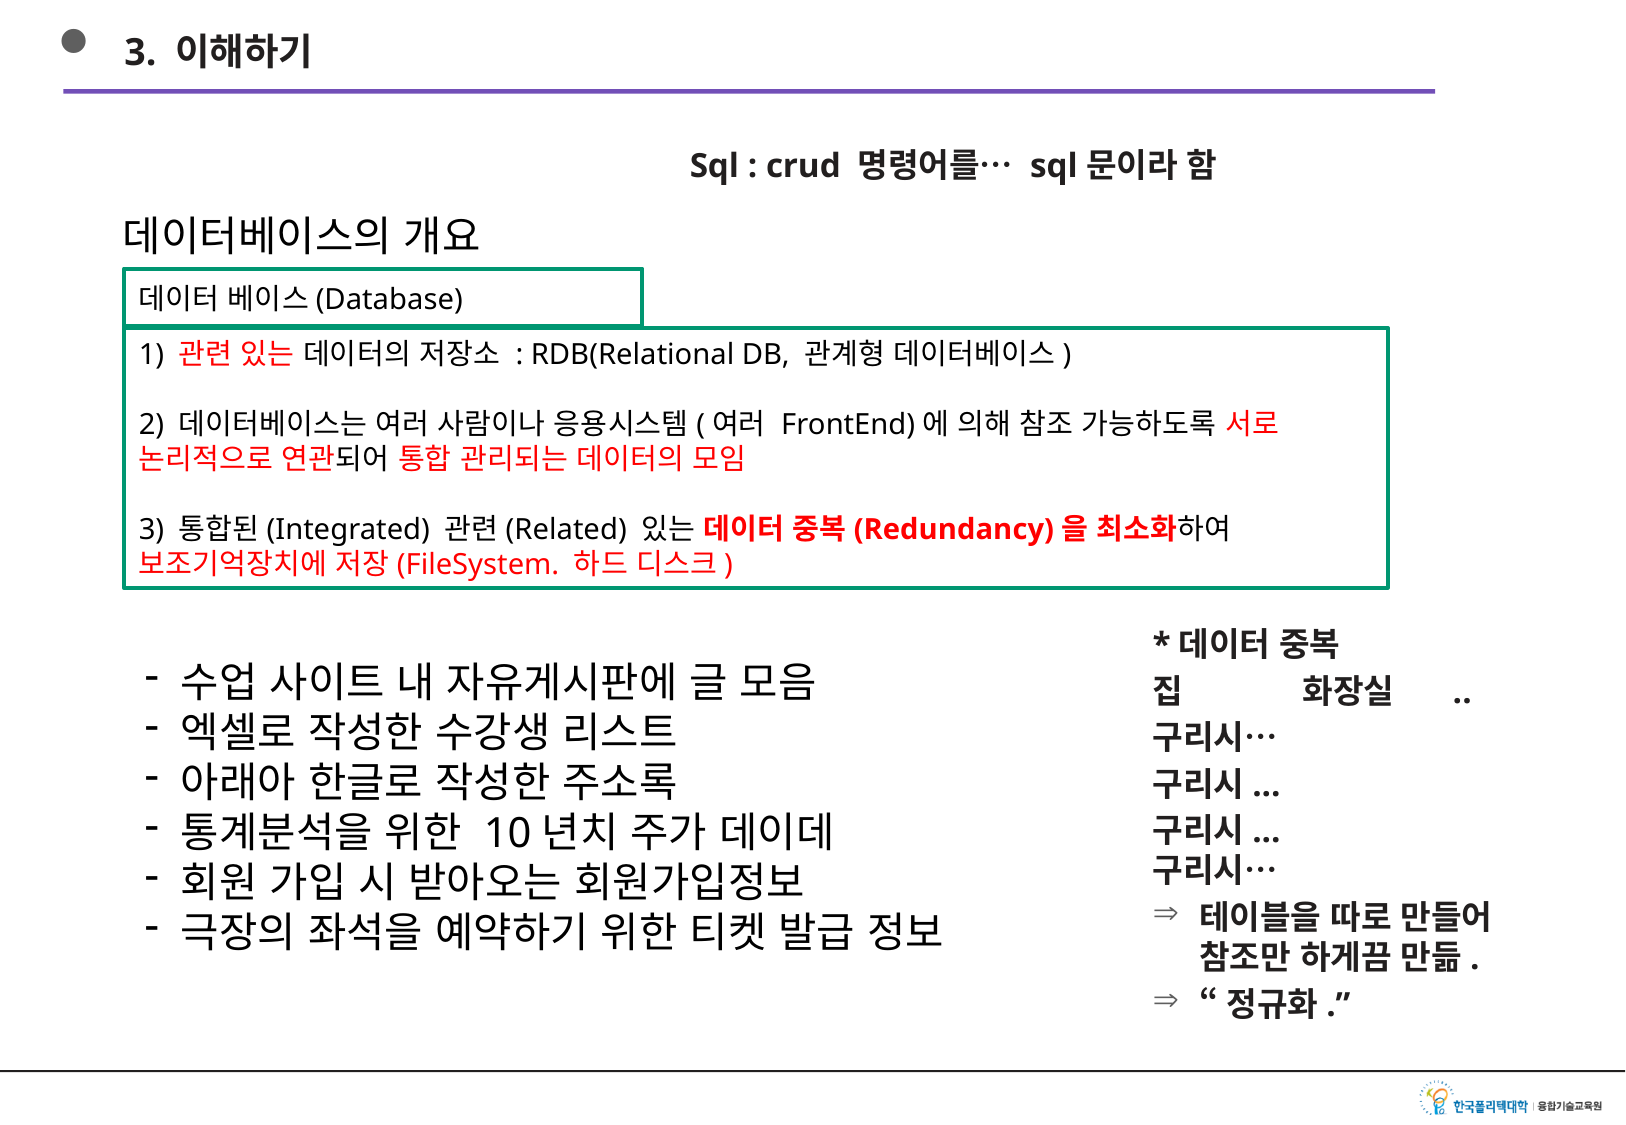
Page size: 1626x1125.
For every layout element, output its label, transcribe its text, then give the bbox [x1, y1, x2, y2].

text_box 수업 사이트 내 자유게시판에 글 모음 엑셀로 작성한 수강생 리스트 아래아 한글로 작성한 주소록 통계분석을 위한 10년치 주가 데이데 회원 가입 시 받아오는 회원가입정보 극장의 좌석을 예약하기 위한 티켓 발급 정보 [123, 644, 1137, 967]
text_box Sql : crud 명령어를… sql문이라 함 [675, 137, 1255, 192]
text_box 3. 이해하기 [109, 20, 943, 93]
picture [1415, 1076, 1604, 1118]
text_box 데이터 베이스(Database) [123, 268, 643, 327]
text_box *데이터 중복 집 화장실 .. 구리시… 구리시... 구리시... 구리시… 테이블을 따로 만들어 참조만 하게끔 만듦. “정규화.” [1137, 615, 1568, 1030]
text_box 1) 관련 있는 데이터의 저장소 : RDB(Relational DB, 관계형 데이터베이스) 2) 데이터베이스는 여러 사람이나 응용시스템(여러 FrontEnd)에 의해 참조 가능하도록 서로 논리적으로 연관되어 통합 관리되는 데이터의 모임 3) 통합된(Integrated) 관련(Related) 있는 데이터 중복(Redundancy)을 최소화하여 보조기억장치에 저장(FileSystem. 하드 디스크) [123, 327, 1388, 588]
text_box 데이터베이스의 개요 [101, 198, 1353, 271]
